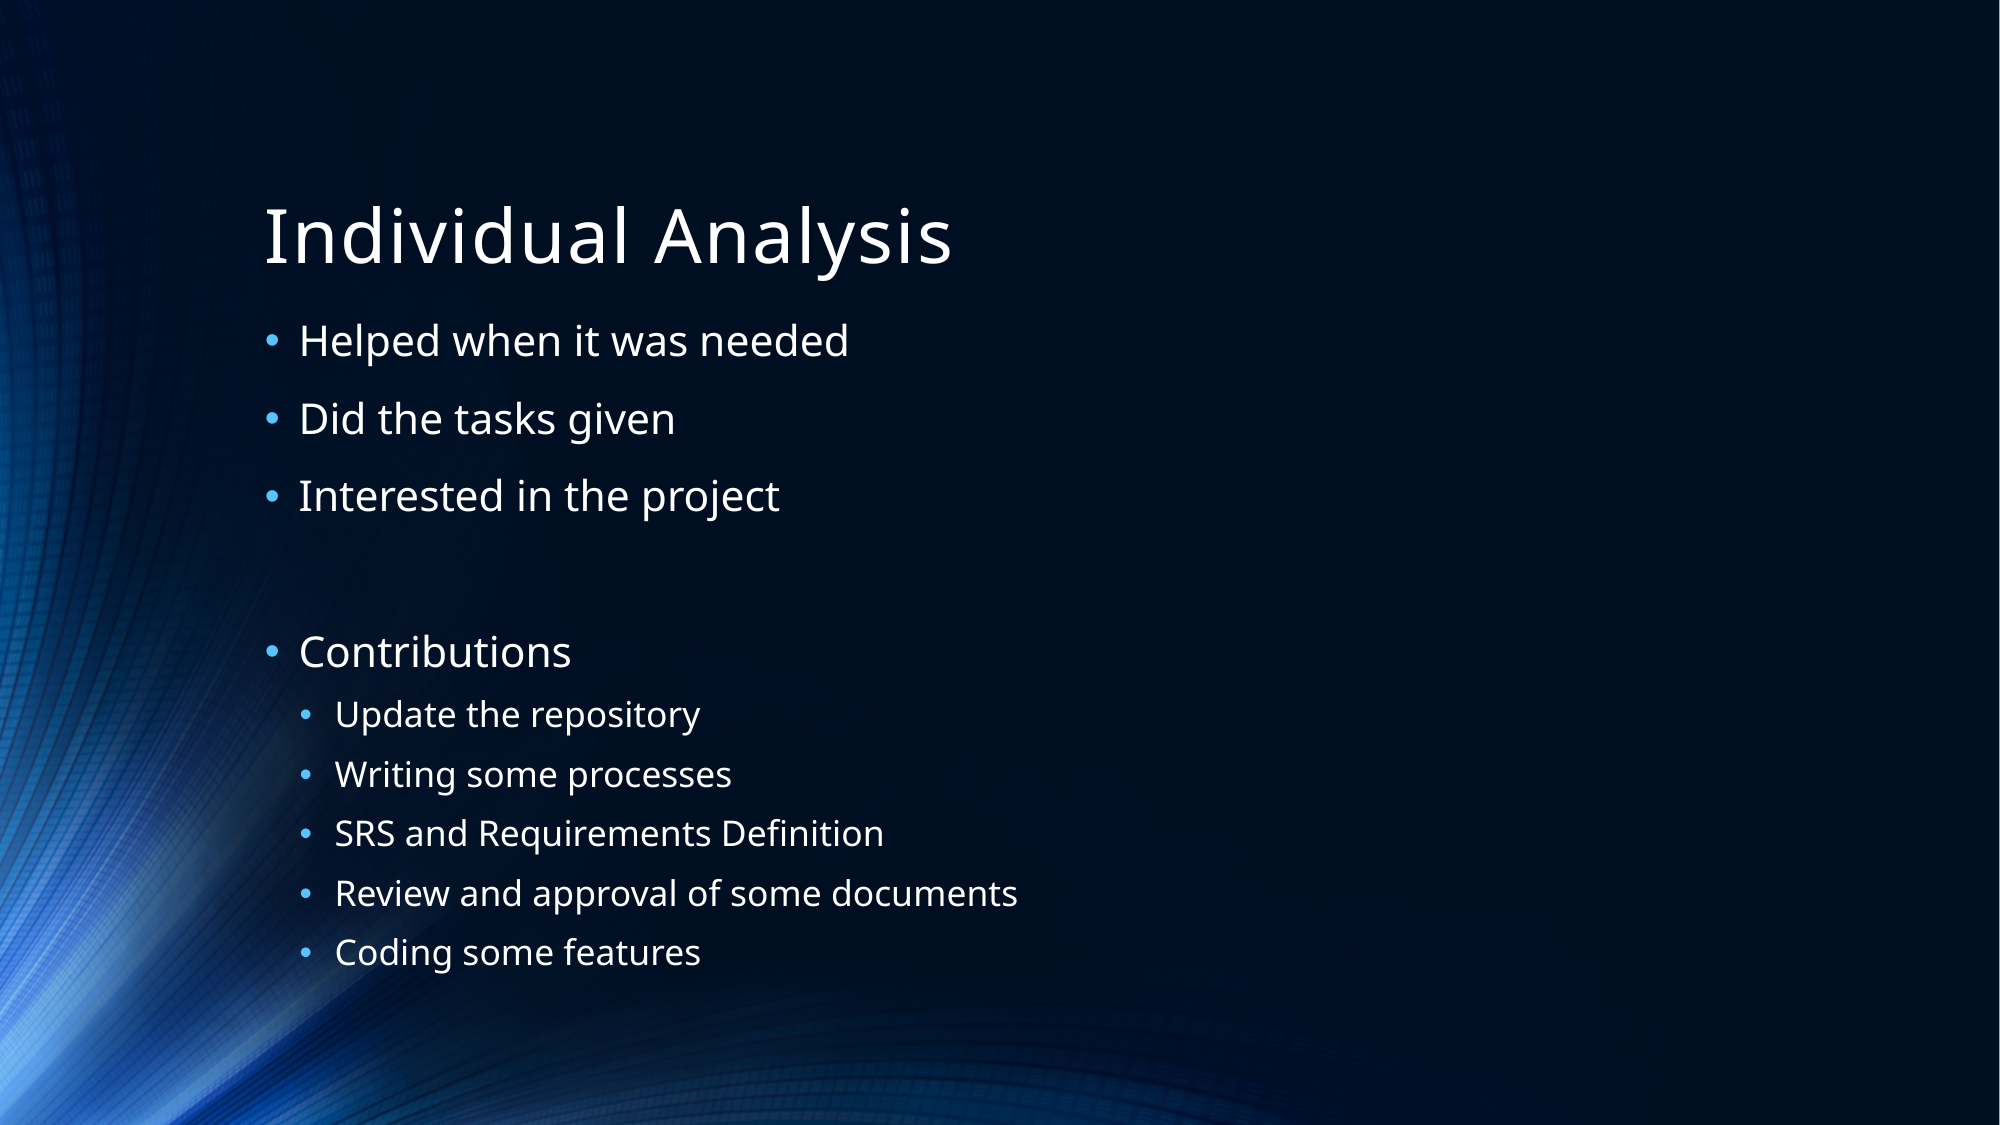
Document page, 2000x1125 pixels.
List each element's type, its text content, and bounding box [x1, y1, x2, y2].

picture [0, 0, 2000, 1125]
list Helped when it was needed Did the tasks given Interested in the project Contributions Update the repository Writing some processes SRS and Requirements Definition Review and approval of some documents Coding some features [249, 312, 1749, 988]
title Individual Analysis [249, 62, 1750, 288]
